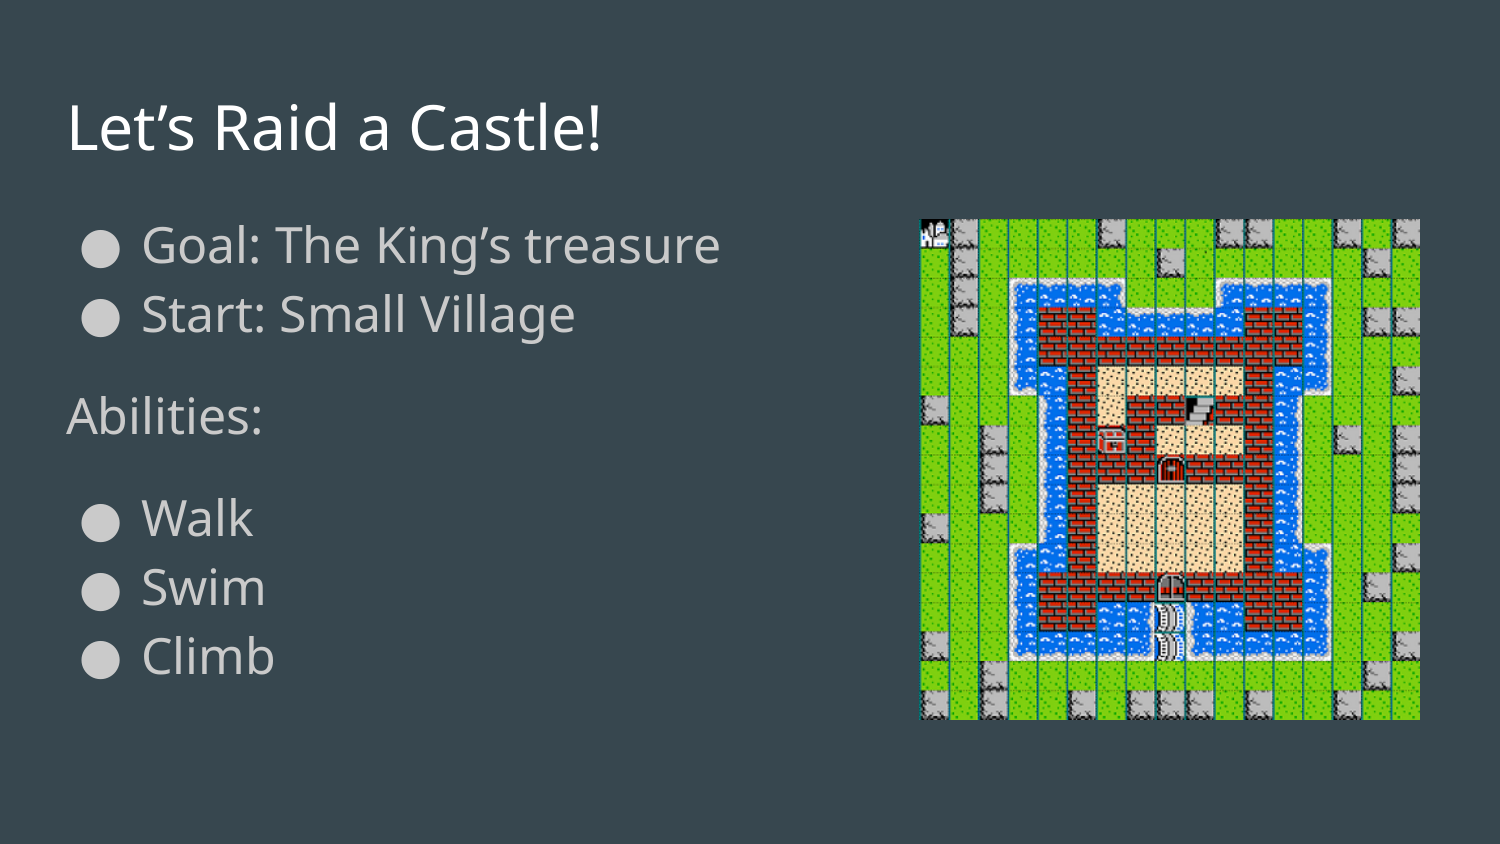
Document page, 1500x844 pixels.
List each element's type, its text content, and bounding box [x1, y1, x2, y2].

picture [919, 218, 1421, 720]
title Let’s Raid a Castle! [51, 72, 1449, 167]
list Goal: The King’s treasure Start: Small Village Abilities: Walk Swim Climb [51, 189, 1449, 750]
